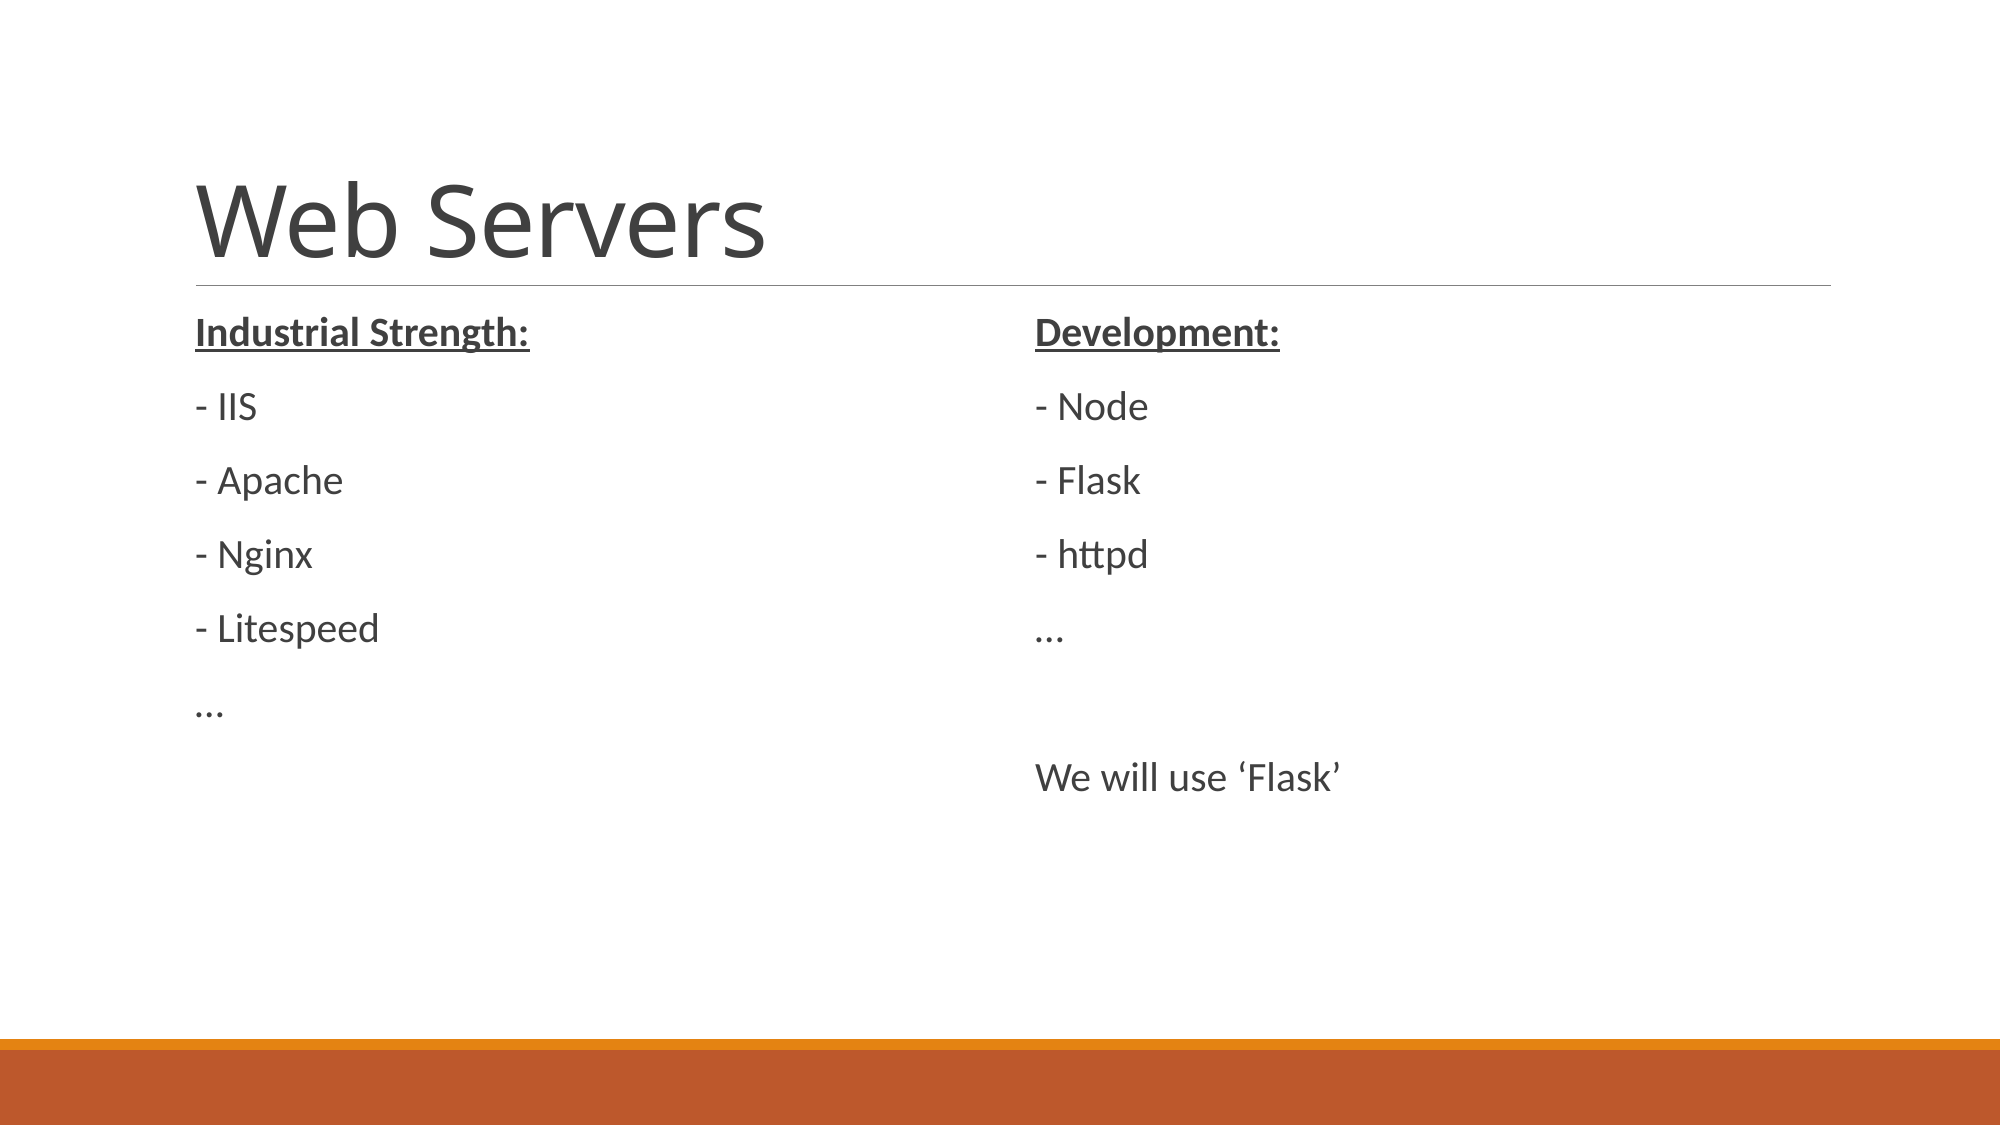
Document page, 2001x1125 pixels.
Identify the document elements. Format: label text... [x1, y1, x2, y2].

list Industrial Strength: - IIS - Apache - Nginx - Litespeed … [180, 302, 990, 963]
title Web Servers [180, 47, 1830, 285]
list Development: - Node - Flask - httpd … We will use ‘Flask’ [1020, 302, 1830, 963]
